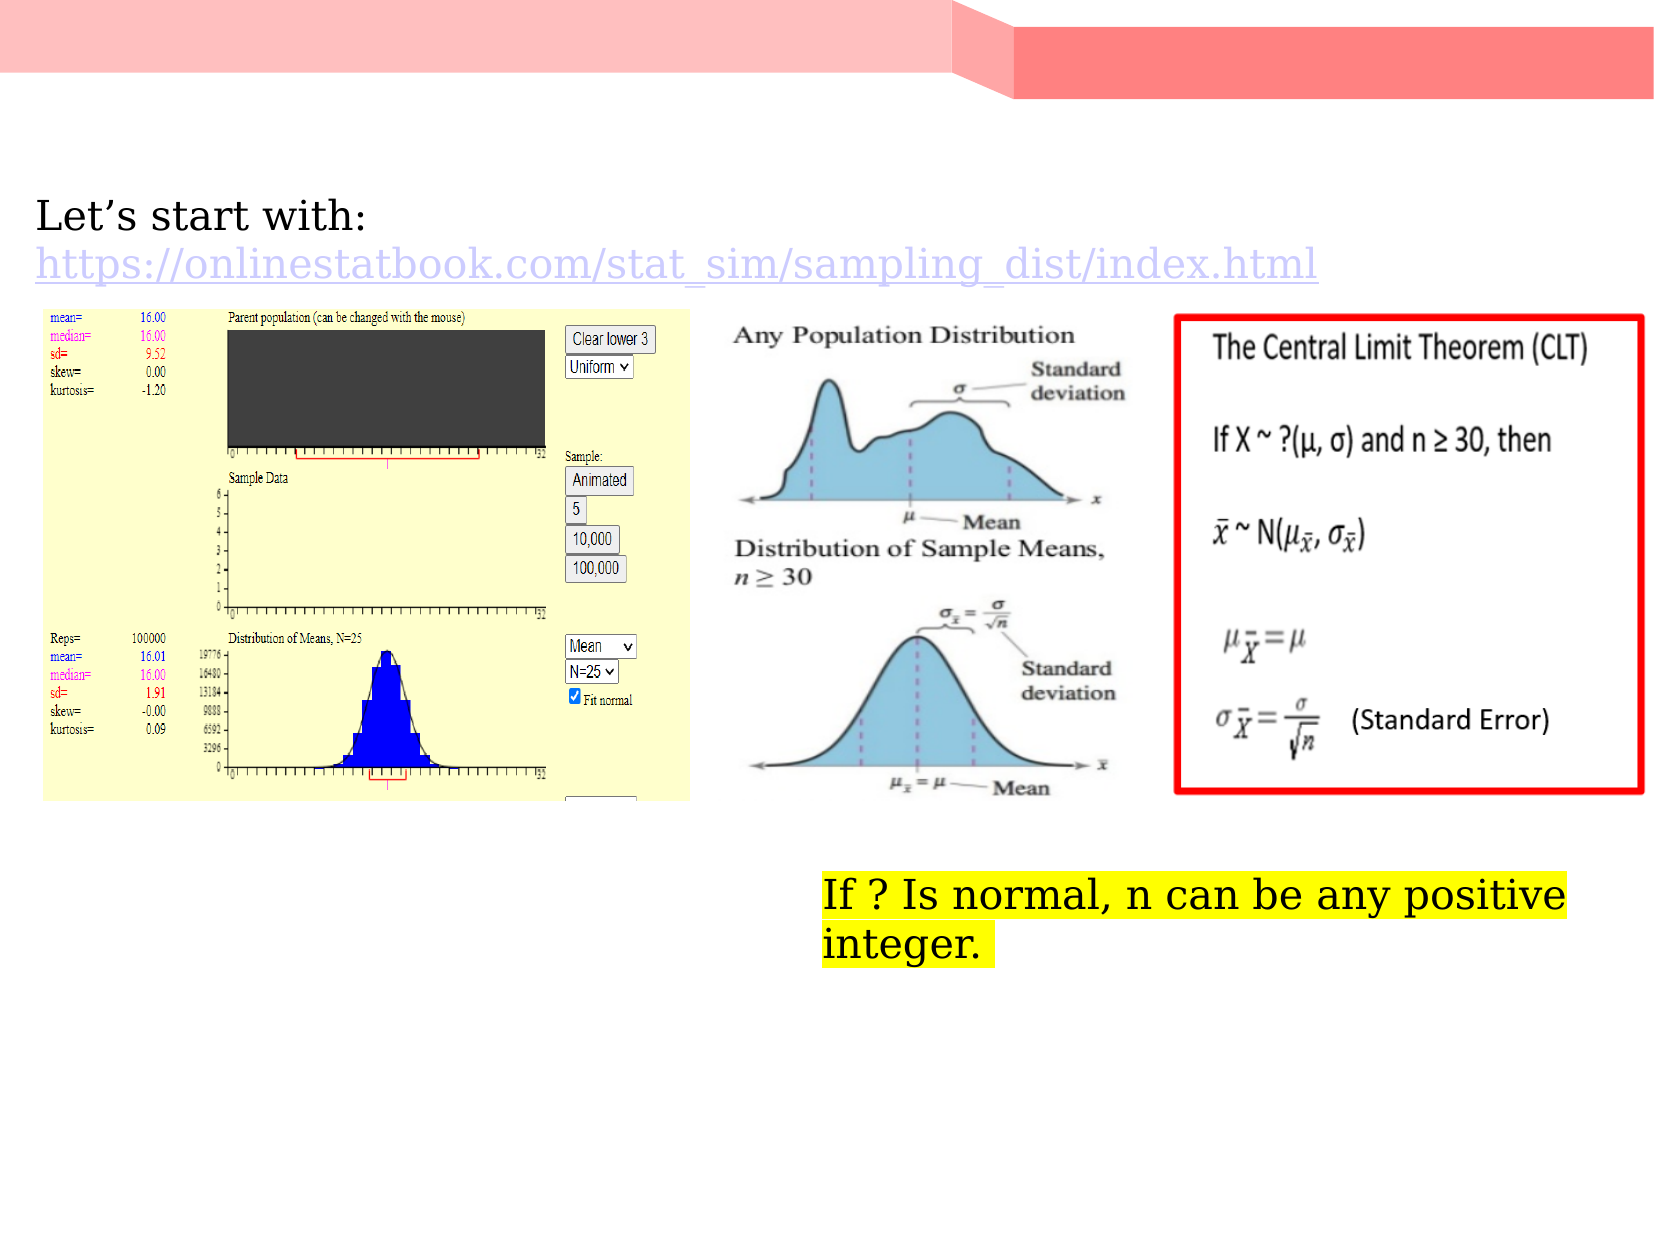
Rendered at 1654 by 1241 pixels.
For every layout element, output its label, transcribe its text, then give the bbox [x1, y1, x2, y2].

text_box Let’s start with: https://onlinestatbook.com/stat_sim/sampling_dist/index.html [20, 184, 1595, 345]
text_box If ? Is normal, n can be any positive integer. [807, 863, 1635, 976]
picture [1169, 301, 1654, 801]
picture [710, 309, 1150, 801]
picture [41, 309, 690, 801]
